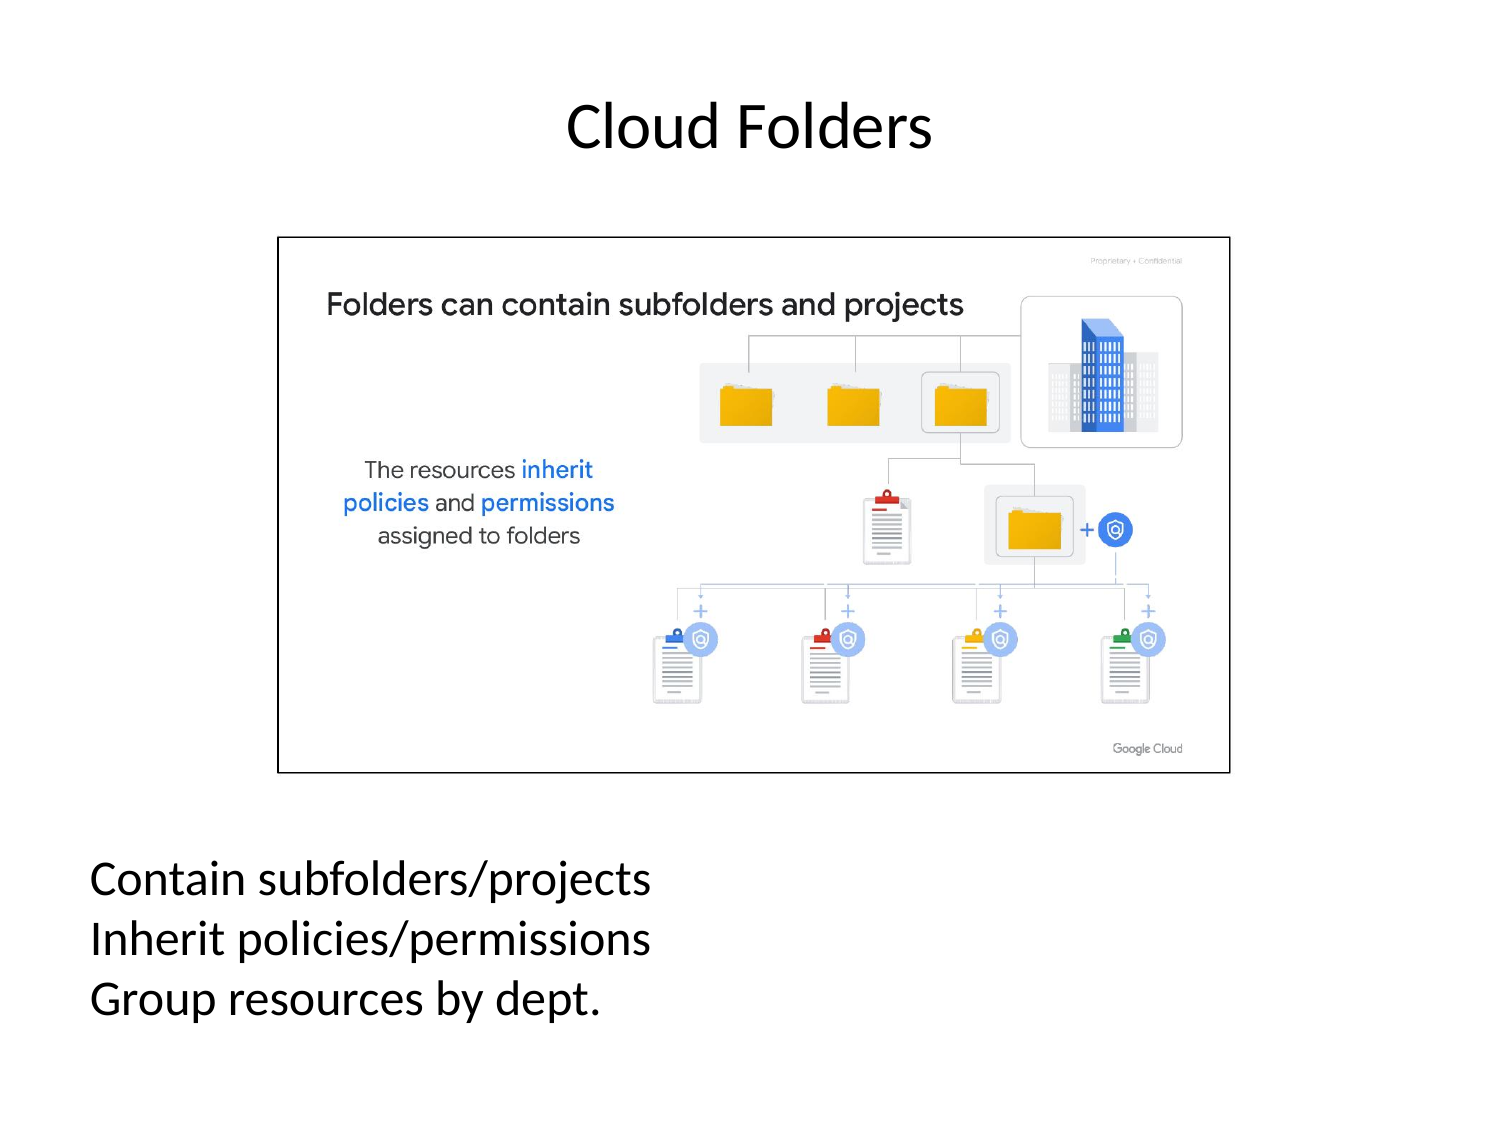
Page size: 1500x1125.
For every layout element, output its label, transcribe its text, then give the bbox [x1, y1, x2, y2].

text_box Contain subfolders/projects Inherit policies/permissions Group resources by dept. [74, 793, 1425, 1034]
text_box Cloud Folders [551, 74, 949, 170]
picture [247, 194, 1253, 794]
